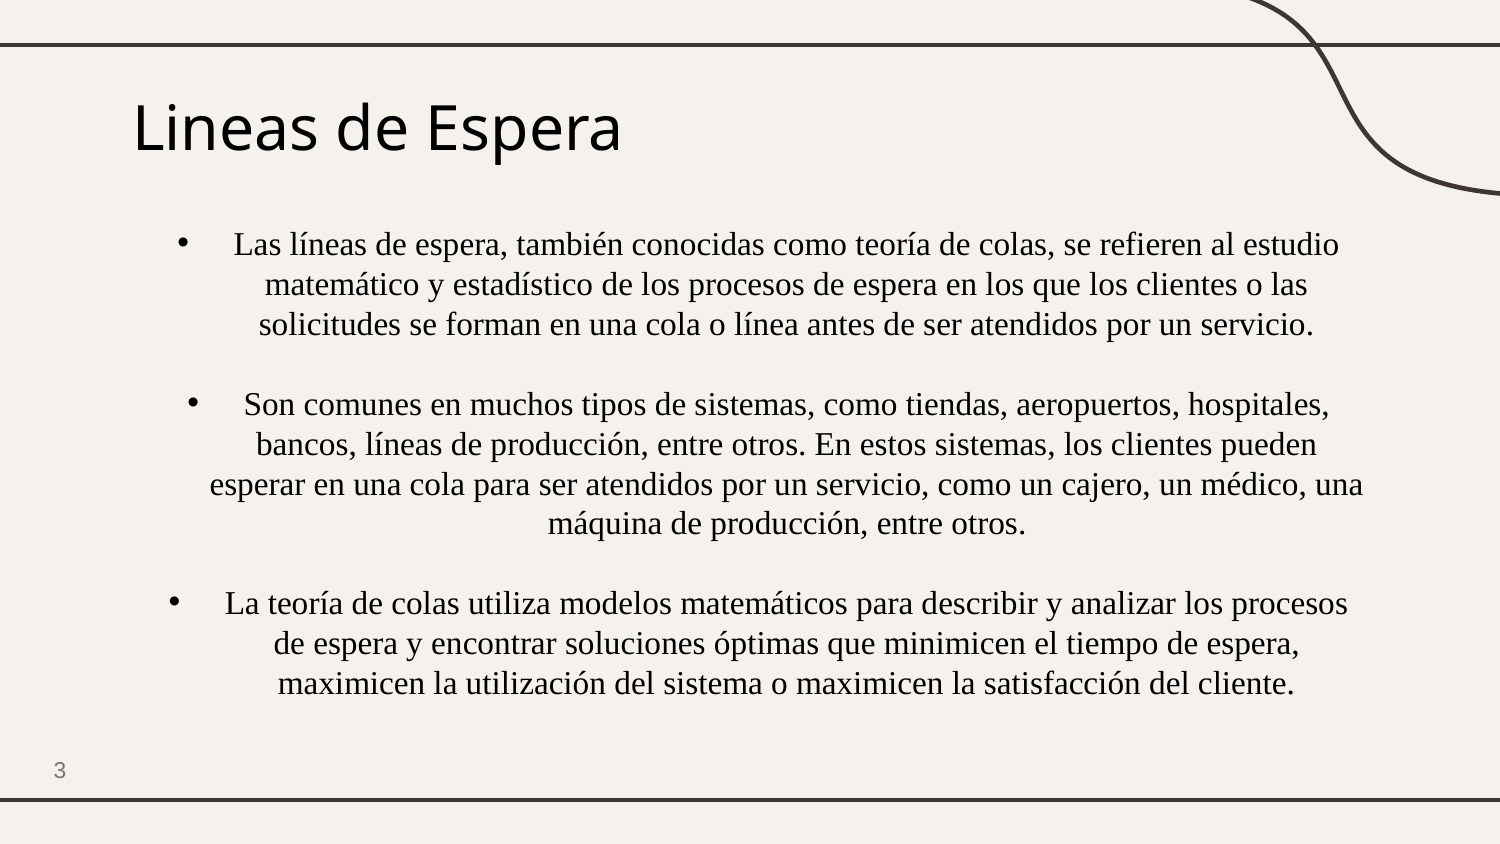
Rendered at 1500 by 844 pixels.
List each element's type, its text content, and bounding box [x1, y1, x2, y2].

list Las líneas de espera, también conocidas como teoría de colas, se refieren al estudio matemático y estadístico de los procesos de espera en los que los clientes o las solicitudes se forman en una cola o línea antes de ser atendidos por un servicio. Son comunes en muchos tipos de sistemas, como tiendas, aeropuertos, hospitales, bancos, líneas de producción, entre otros. En estos sistemas, los clientes pueden esperar en una cola para ser atendidos por un servicio, como un cajero, un médico, una máquina de producción, entre otros. La teoría de colas utiliza modelos matemáticos para describir y analizar los procesos de espera y encontrar soluciones óptimas que minimicen el tiempo de espera, maximicen la utilización del sistema o maximicen la satisfacción del cliente. [116, 207, 1383, 748]
title Lineas de Espera [116, 72, 1099, 167]
text_box 3 [38, 747, 82, 791]
